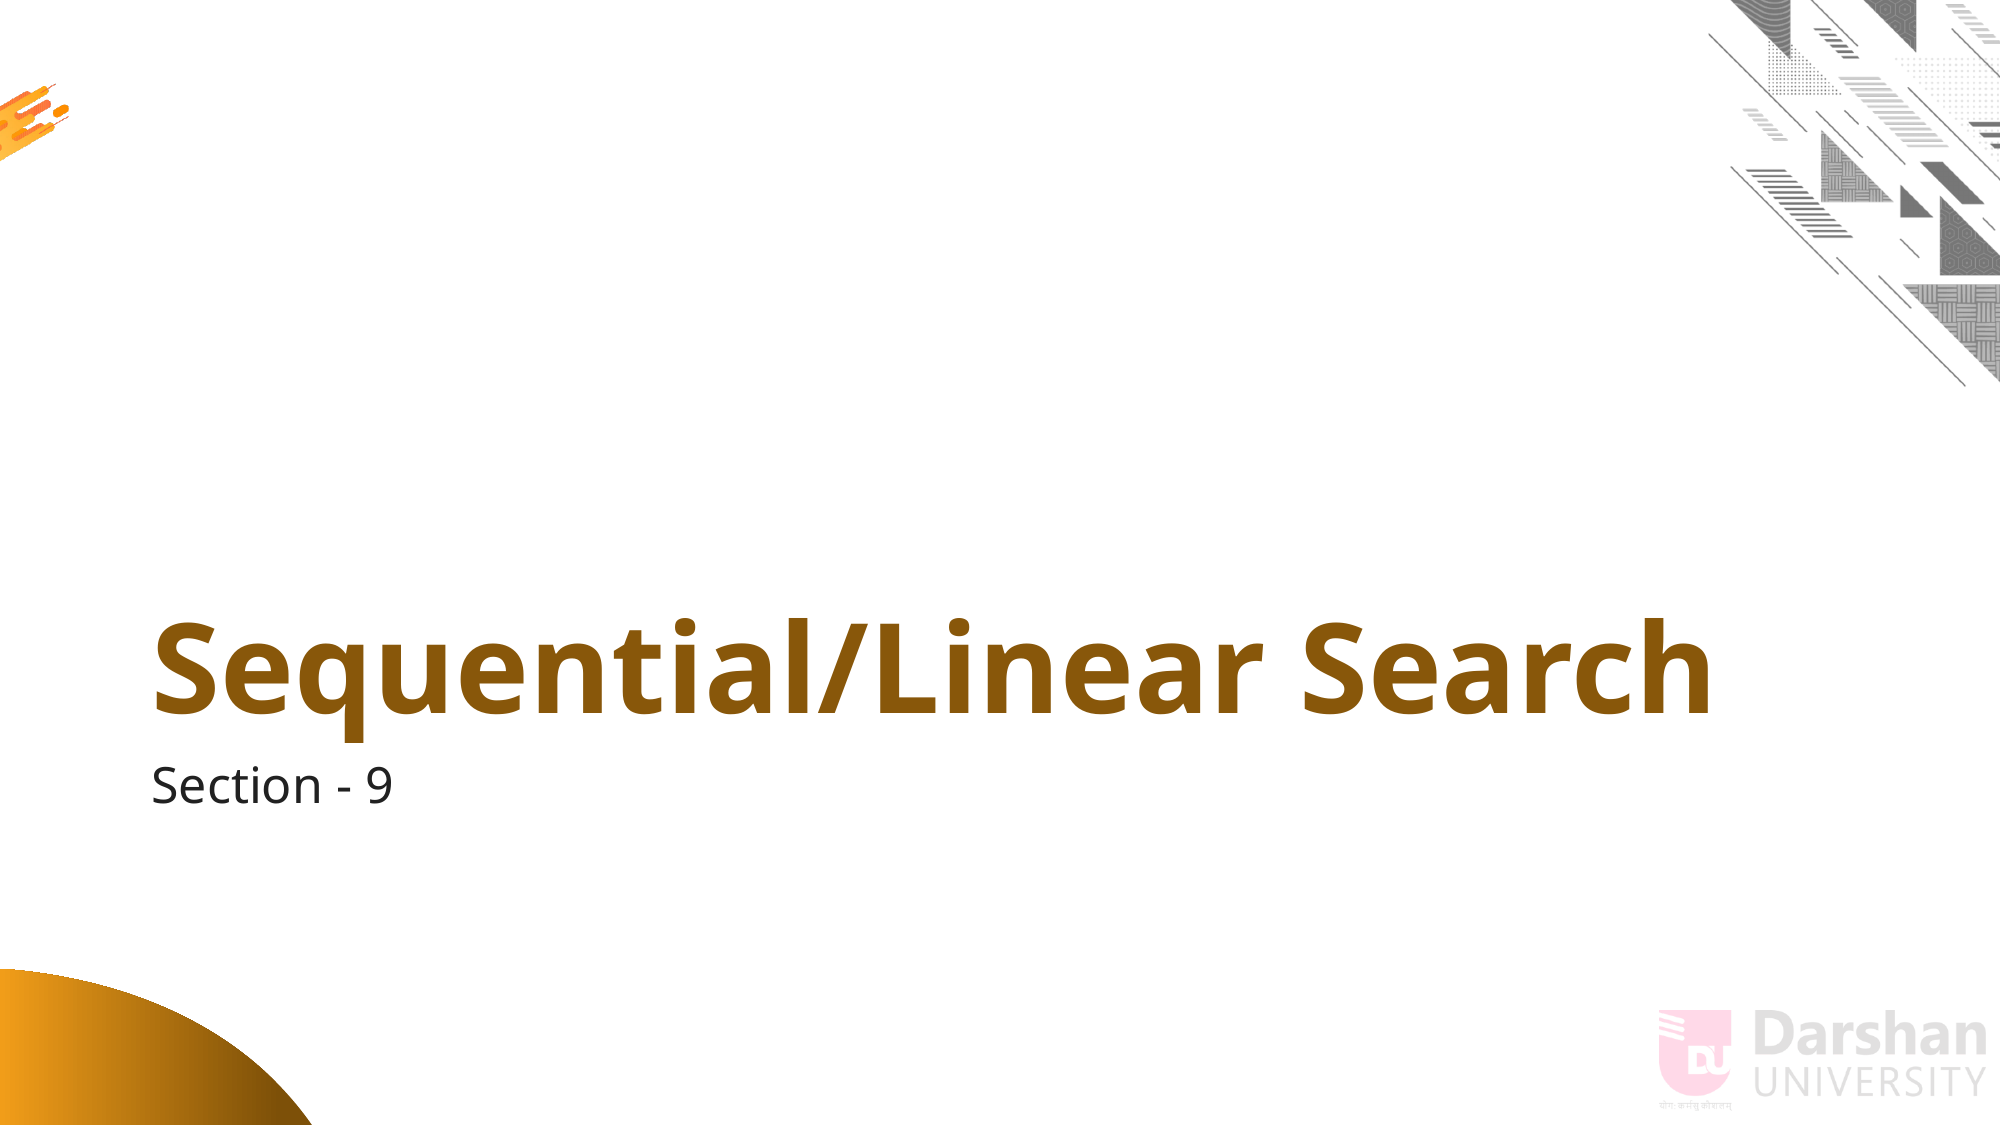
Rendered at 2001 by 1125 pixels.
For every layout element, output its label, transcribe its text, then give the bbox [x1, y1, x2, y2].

title Sequential/Linear Search [136, 280, 1924, 749]
list Section - 9 [136, 752, 1862, 999]
picture [0, 65, 90, 193]
